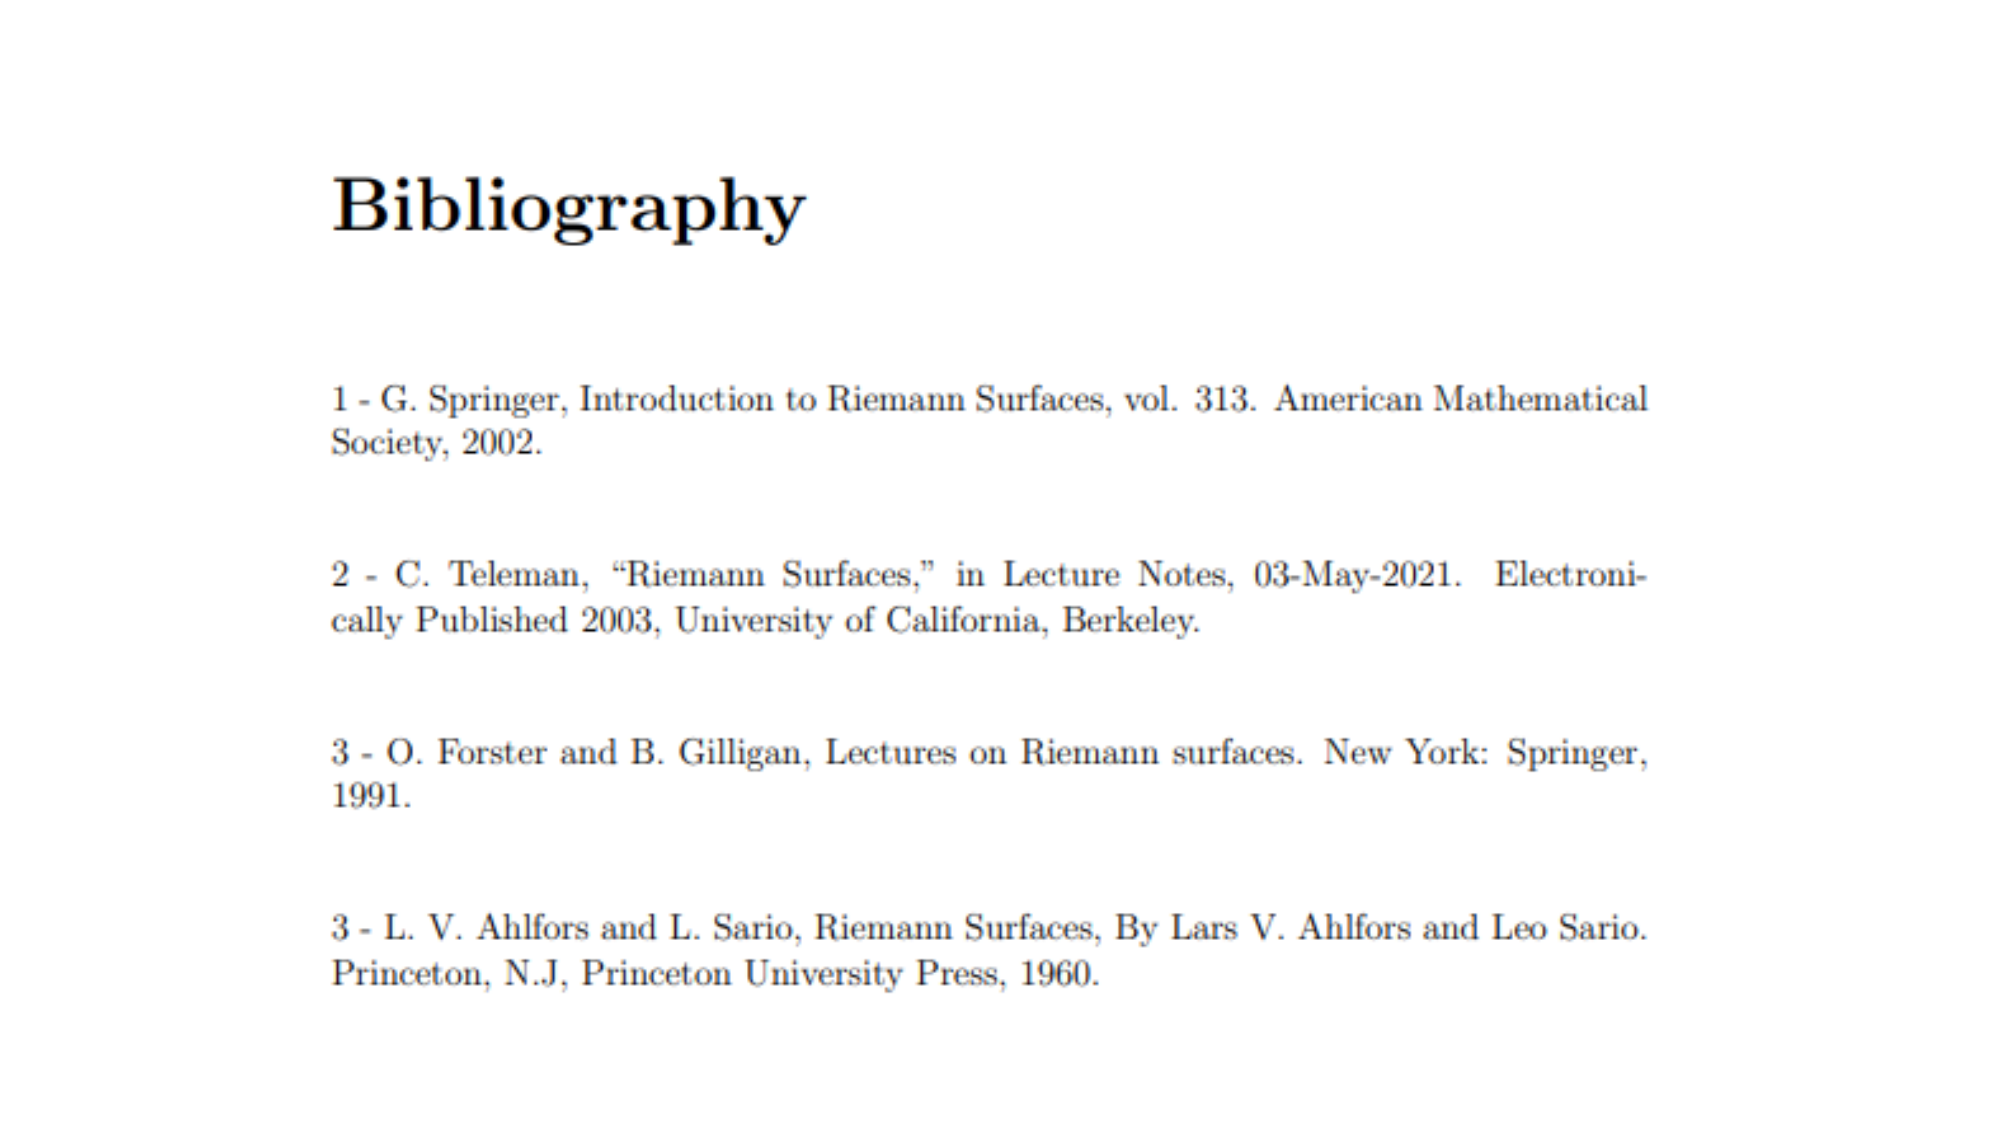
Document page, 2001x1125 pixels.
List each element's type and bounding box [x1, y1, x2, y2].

picture [172, 58, 1828, 1067]
